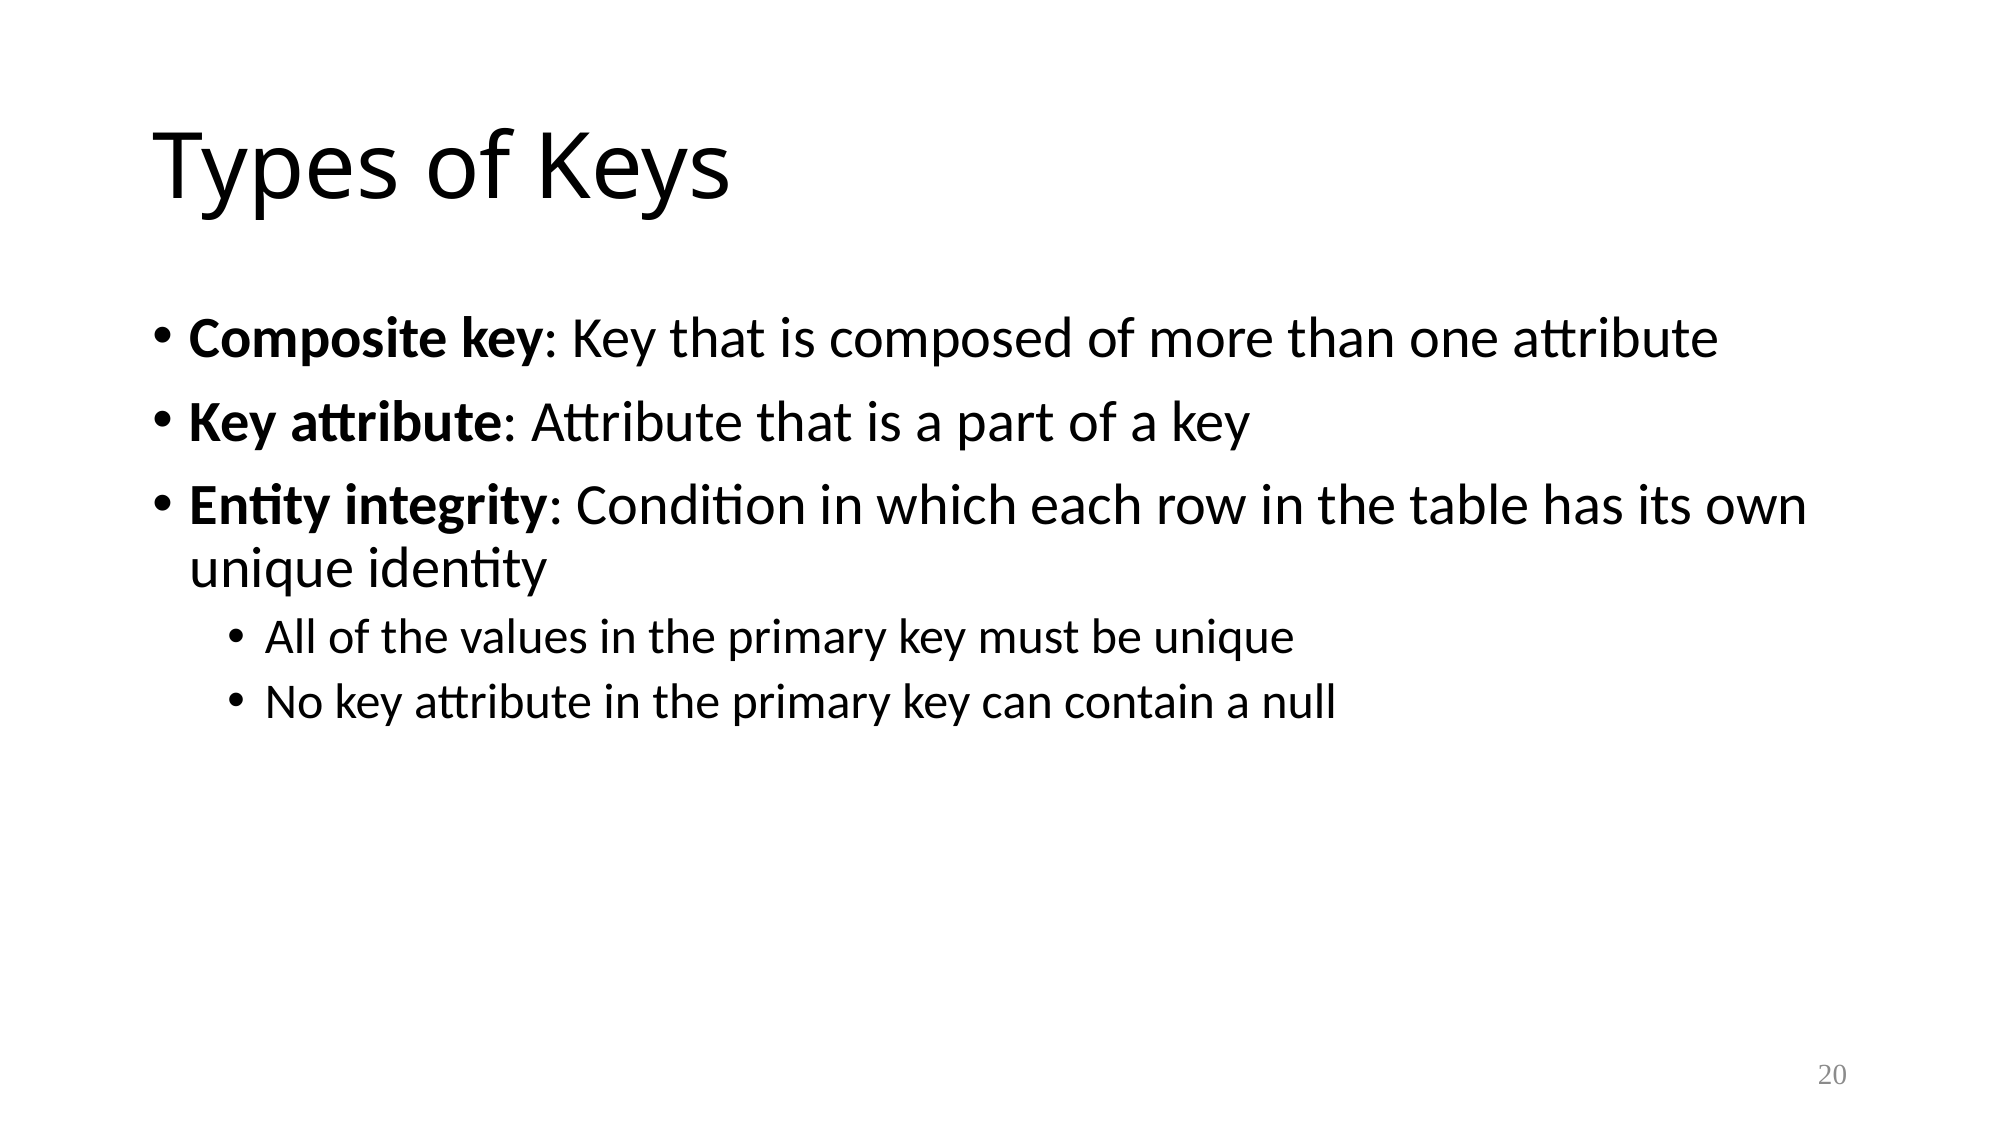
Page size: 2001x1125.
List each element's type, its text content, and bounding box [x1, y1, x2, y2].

list Composite key: Key that is composed of more than one attribute Key attribute: Attribute that is a part of a key Entity integrity: Condition in which each row in the table has its own unique identity All of the values in the primary key must be unique No key attribute in the primary key can contain a null [137, 299, 1863, 1014]
title Types of Keys [137, 59, 1863, 278]
slide_number 20 [1412, 1042, 1863, 1103]
